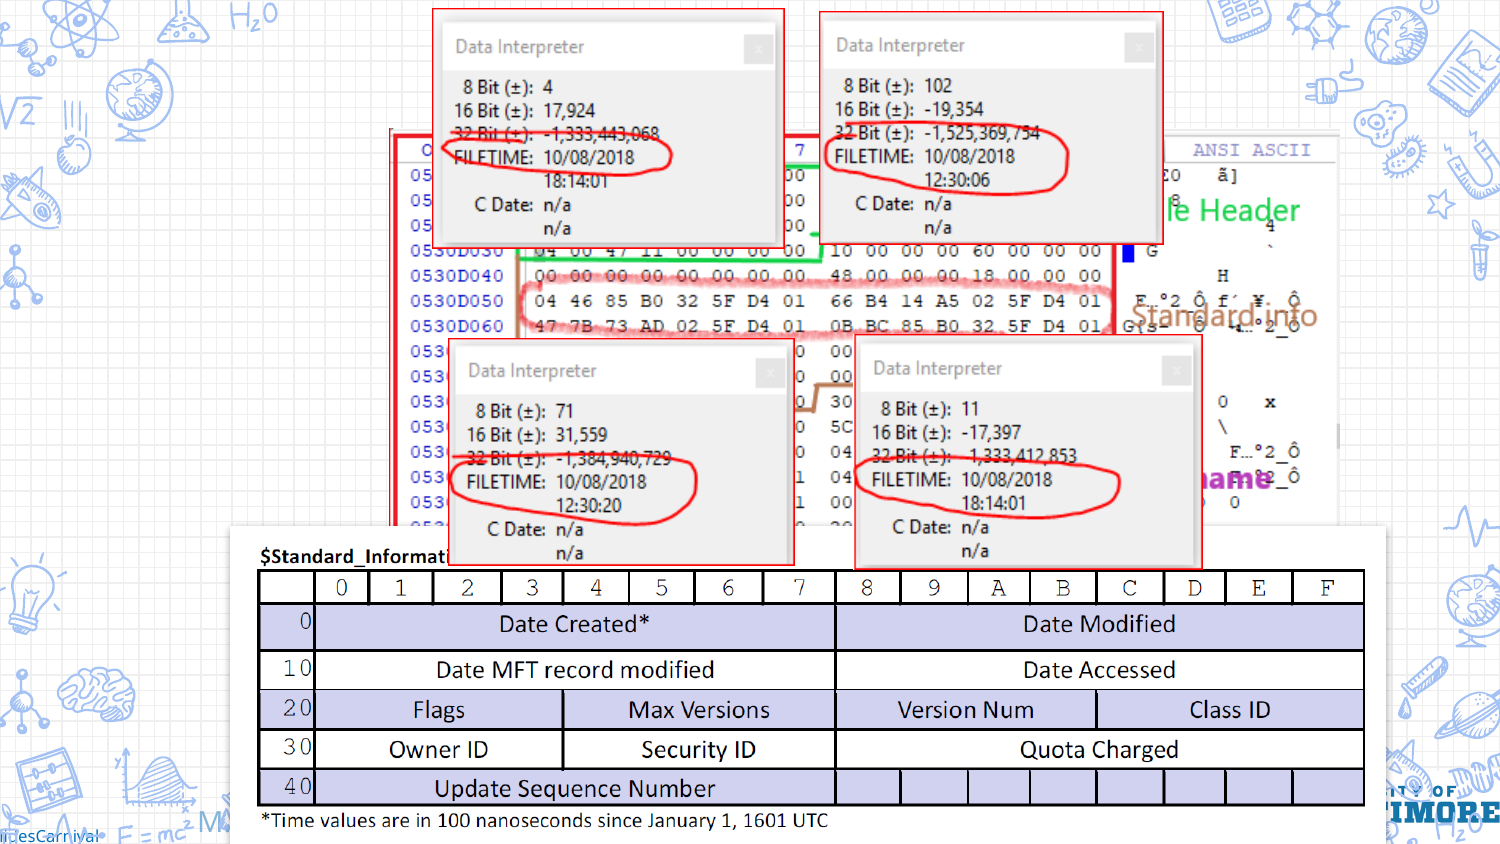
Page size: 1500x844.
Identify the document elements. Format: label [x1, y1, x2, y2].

picture [1408, 786, 1417, 792]
picture [244, 7, 1372, 844]
picture [1481, 771, 1489, 788]
picture [1405, 773, 1430, 800]
picture [1386, 771, 1421, 792]
picture [1471, 771, 1479, 786]
picture [1479, 779, 1483, 790]
picture [1388, 823, 1396, 835]
picture [1386, 771, 1500, 844]
